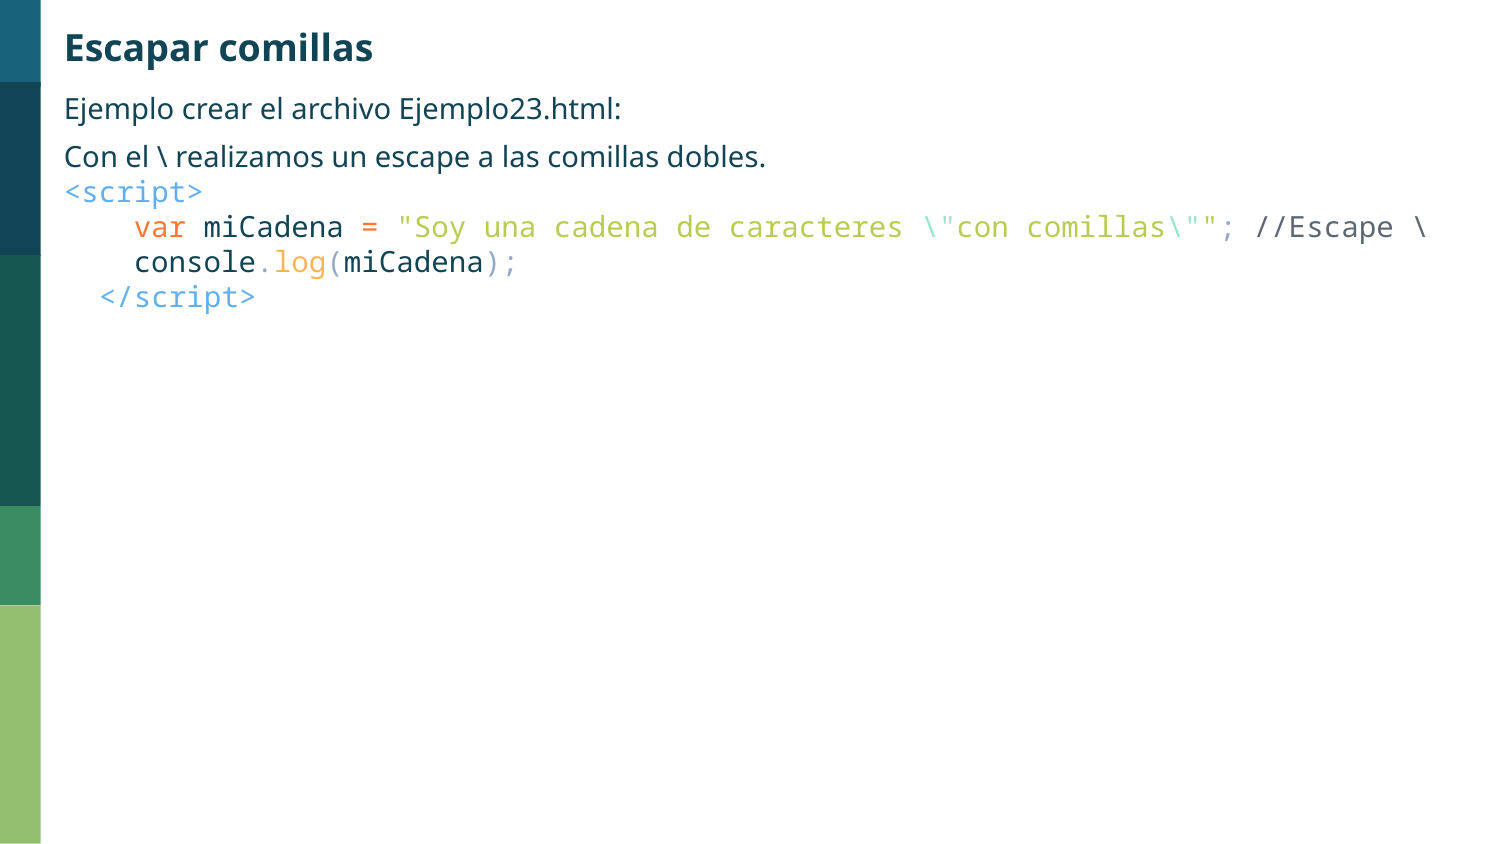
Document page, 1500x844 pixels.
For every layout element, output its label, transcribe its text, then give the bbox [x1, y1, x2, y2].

text_box Ejemplo crear el archivo Ejemplo23.html: Con el \ realizamos un escape a las comillas dobles. <script> var miCadena = "Soy una cadena de caracteres \"con comillas\""; //Escape \ console.log(miCadena); </script> [48, 75, 1480, 815]
text_box Escapar comillas [48, 0, 1131, 94]
